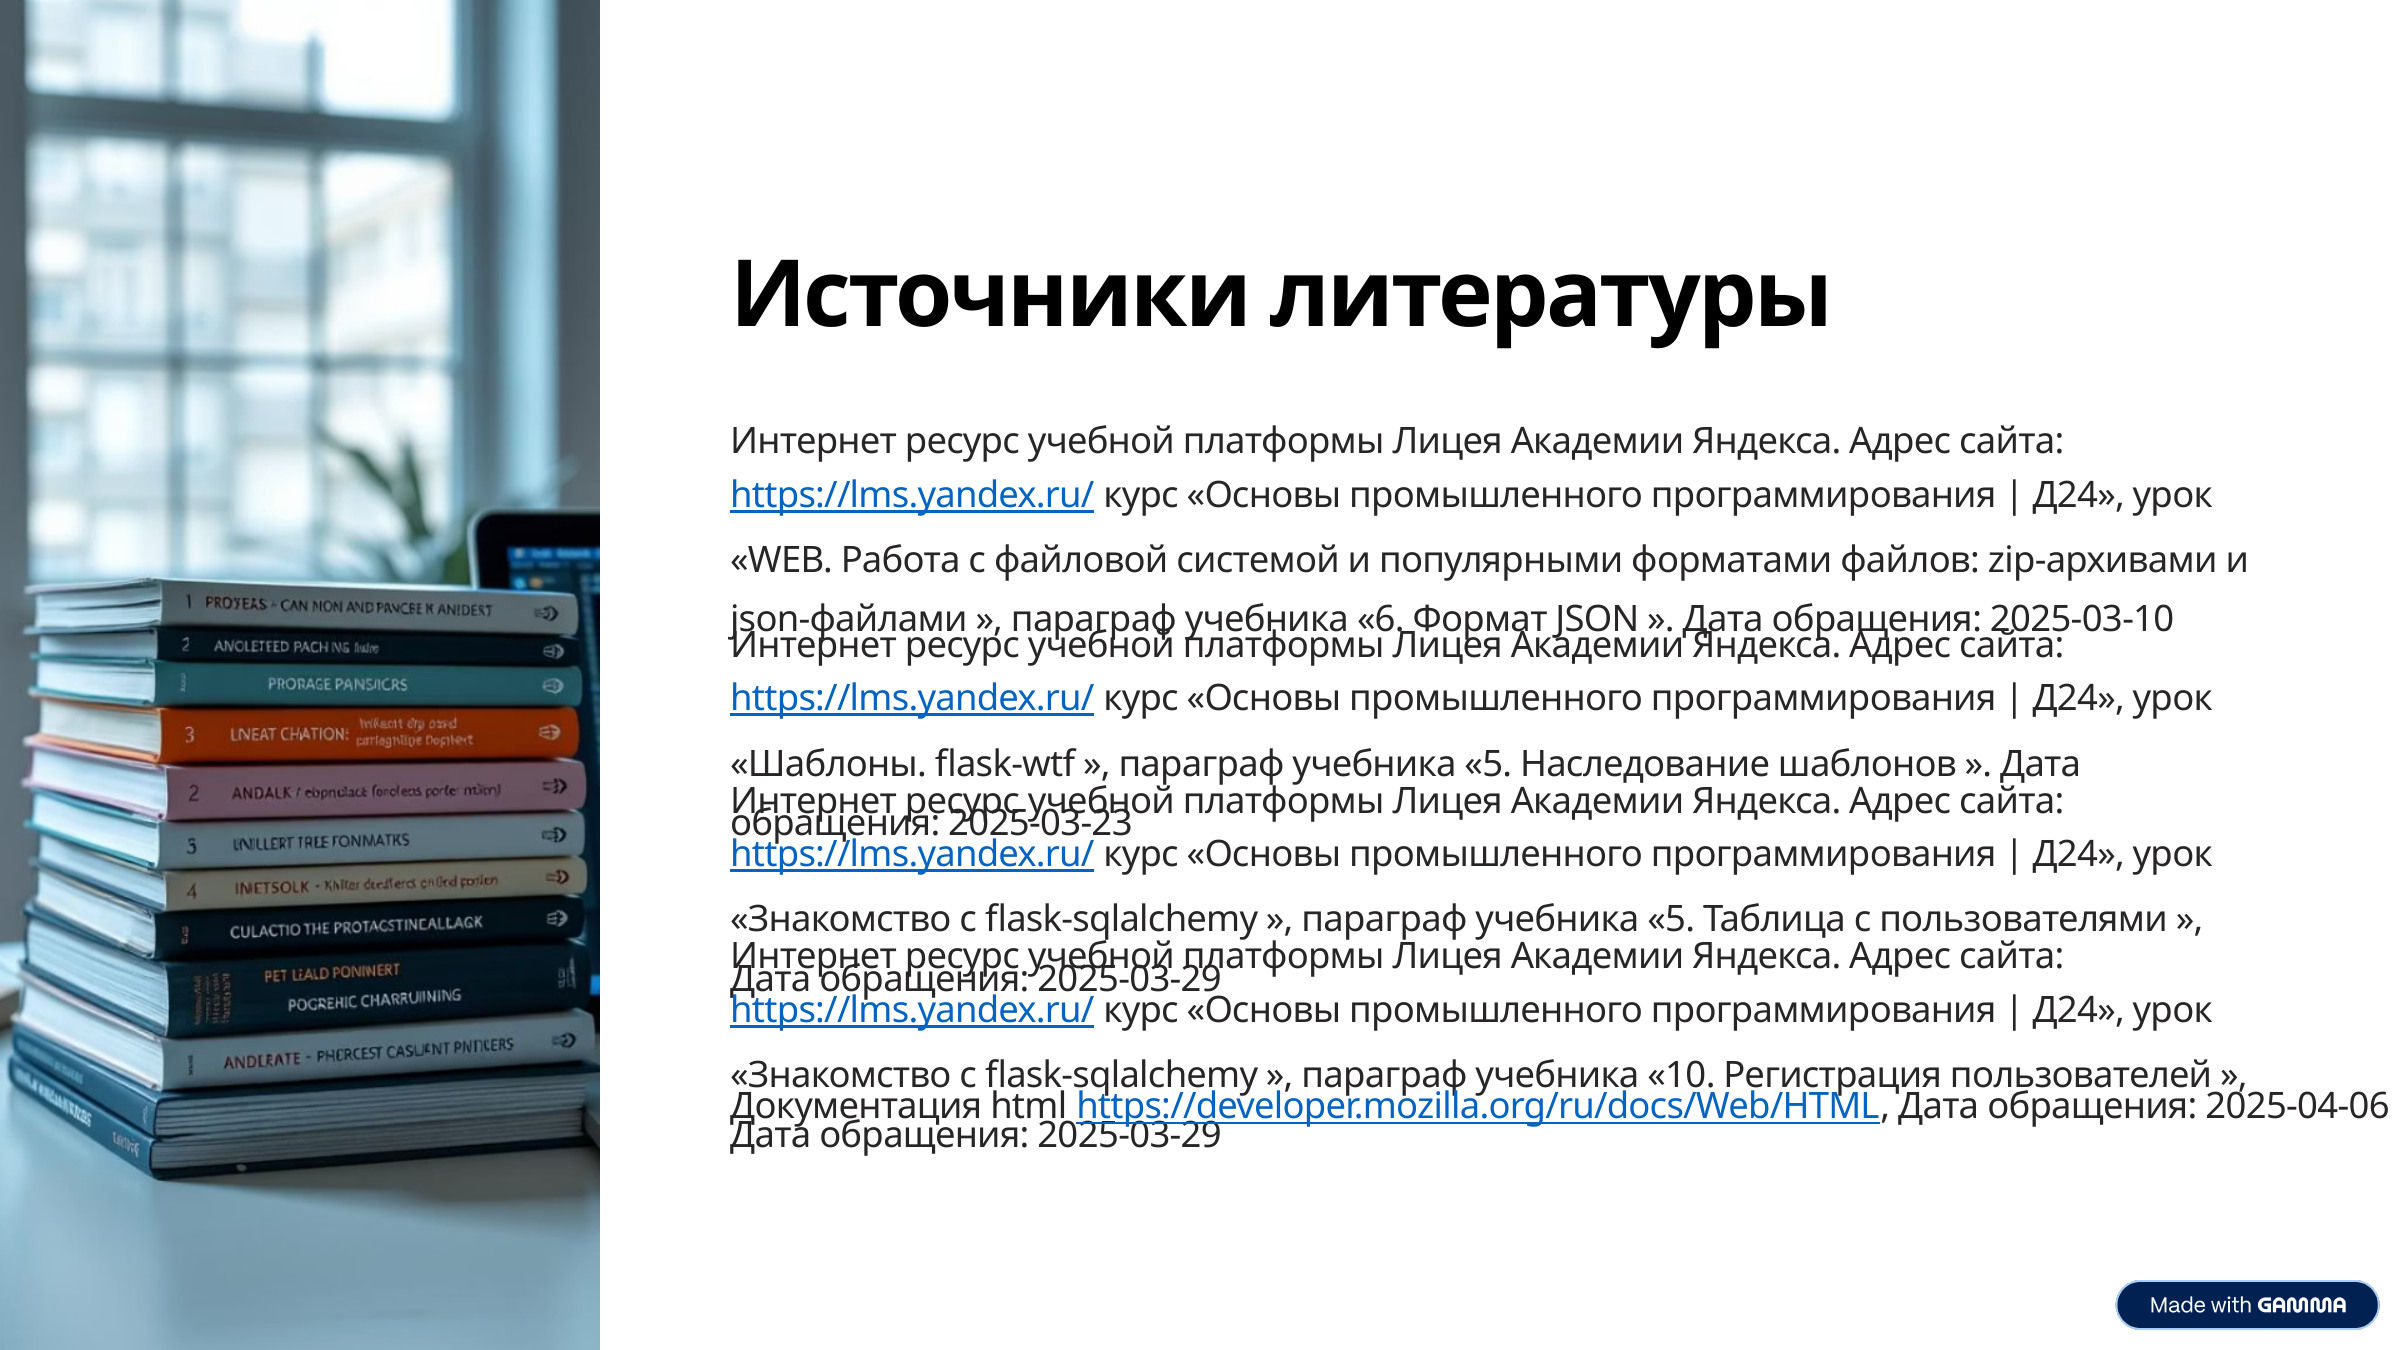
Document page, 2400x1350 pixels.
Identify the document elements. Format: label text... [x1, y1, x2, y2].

text_box Интернет ресурс учебной платформы Лицея Академии Яндекса. Адрес сайта: https://lms.yandex.ru/ курс «Основы промышленного программирования | Д24», урок «Шаблоны. flask-wtf », параграф учебника «5. Наследование шаблонов ». Дата обращения: 2025-03-23 [730, 605, 2270, 748]
text_box Интернет ресурс учебной платформы Лицея Академии Яндекса. Адрес сайта: https://lms.yandex.ru/ курс «Основы промышленного программирования | Д24», урок «Знакомство с flask-sqlalchemy », параграф учебника «10. Регистрация пользователей », Дата обращения: 2025-03-29 [730, 916, 2270, 1060]
text_box Документация html https://developer.mozilla.org/ru/docs/Web/HTML, Дата обращения: 2025-04-06 [730, 1072, 2270, 1121]
picture [2106, 1271, 2389, 1339]
text_box Интернет ресурс учебной платформы Лицея Академии Яндекса. Адрес сайта: https://lms.yandex.ru/ курс «Основы промышленного программирования | Д24», урок «WEB. Работа с файловой системой и популярными форматами файлов: zip-архивами и json-файлами », параграф учебника «6. Формат JSON ». Дата обращения: 2025-03-10 [730, 401, 2270, 593]
text_box Интернет ресурс учебной платформы Лицея Академии Яндекса. Адрес сайта: https://lms.yandex.ru/ курс «Основы промышленного программирования | Д24», урок «Знакомство с flask-sqlalchemy », параграф учебника «5. Таблица с пользователями », Дата обращения: 2025-03-29 [730, 761, 2270, 904]
text_box Источники литературы [730, 229, 1774, 346]
picture [0, 0, 600, 1350]
